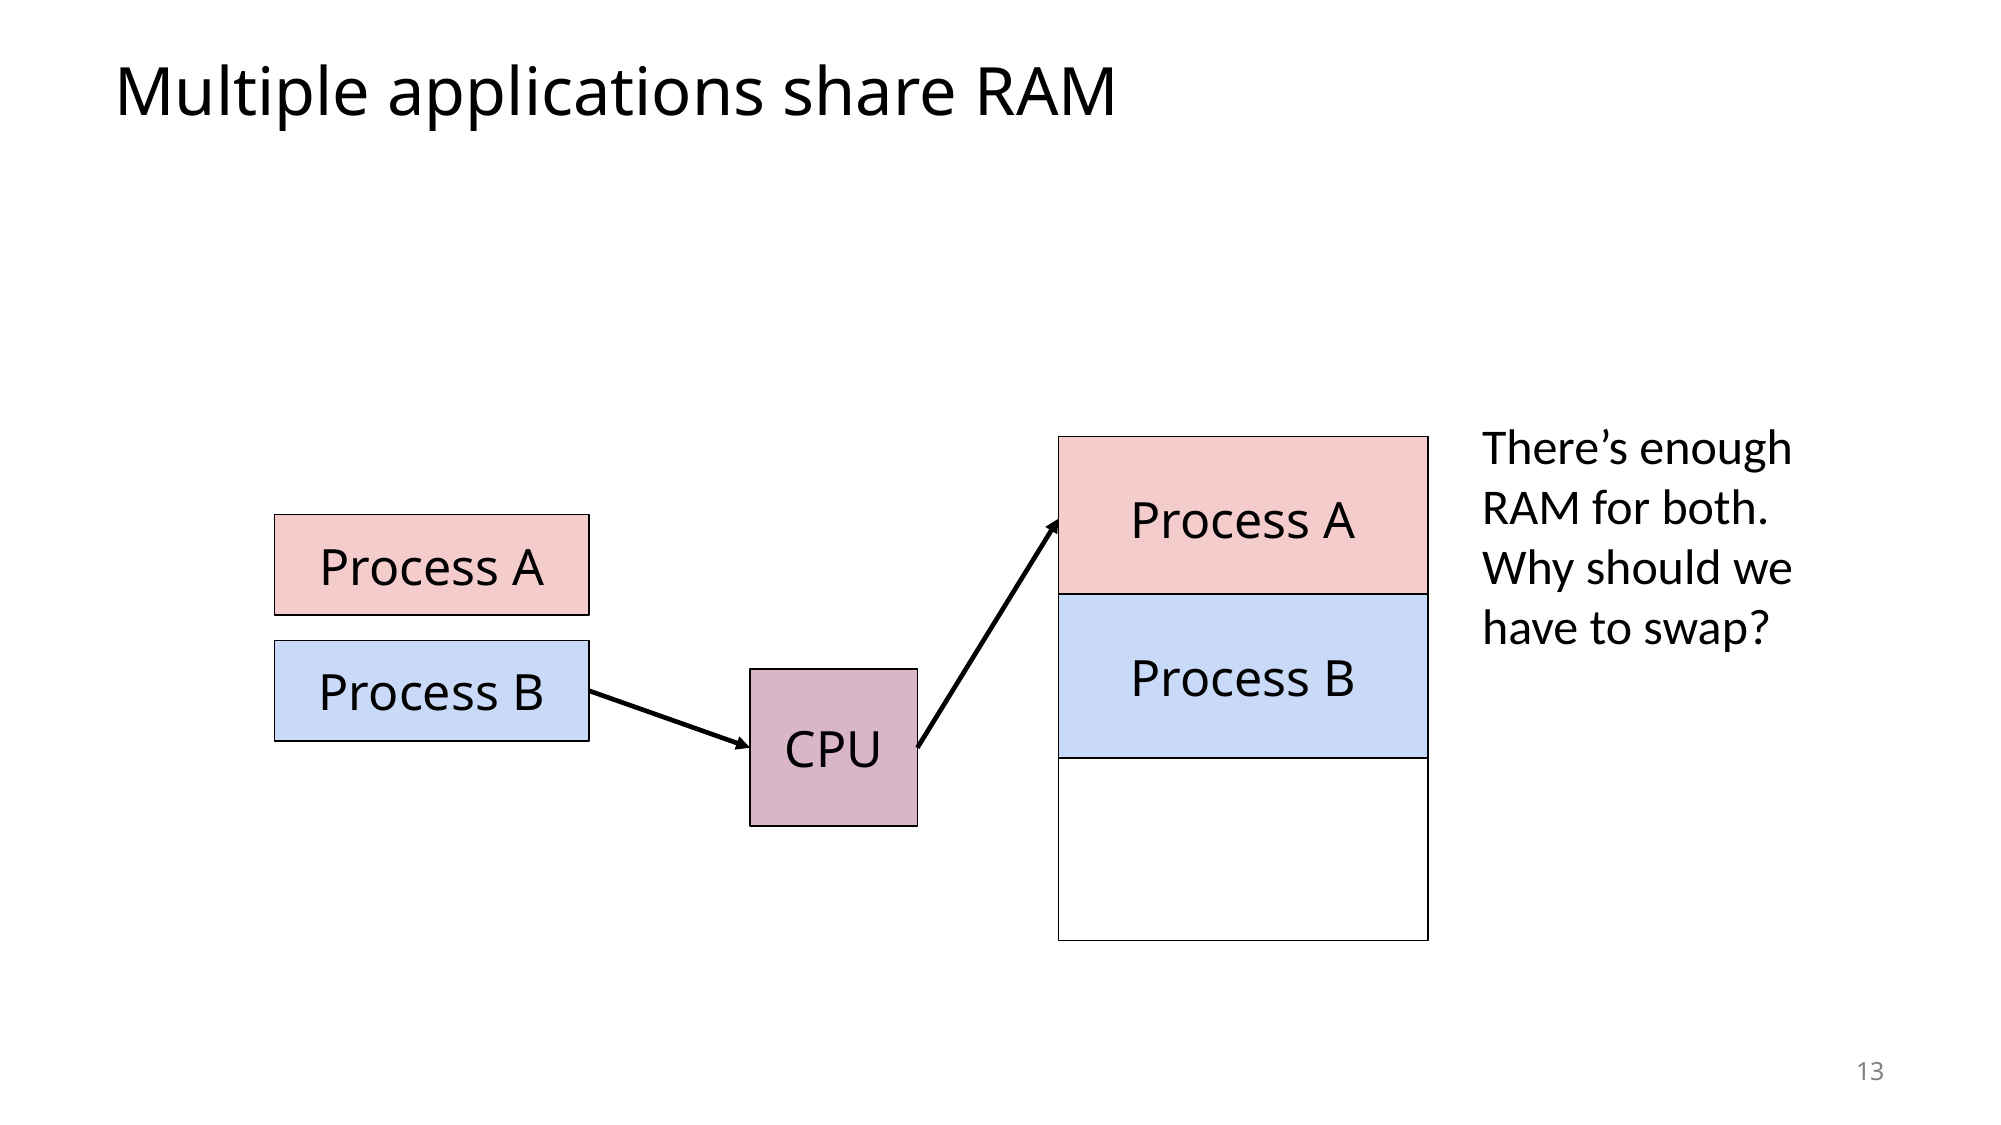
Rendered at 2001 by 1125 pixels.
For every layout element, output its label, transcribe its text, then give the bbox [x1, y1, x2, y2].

text_box Process B [1058, 593, 1428, 759]
text_box There’s enough RAM for both. Why should we have to swap? [1467, 399, 1837, 516]
title Multiple applications share RAM [99, 37, 1900, 150]
text_box CPU [750, 669, 918, 827]
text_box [917, 518, 1059, 748]
text_box RAM [1058, 759, 1428, 941]
text_box Process A [1058, 436, 1428, 593]
text_box Process A [274, 514, 589, 616]
text_box Process B [274, 640, 589, 741]
slide_number 13 [1749, 1042, 1900, 1103]
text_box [588, 690, 751, 748]
